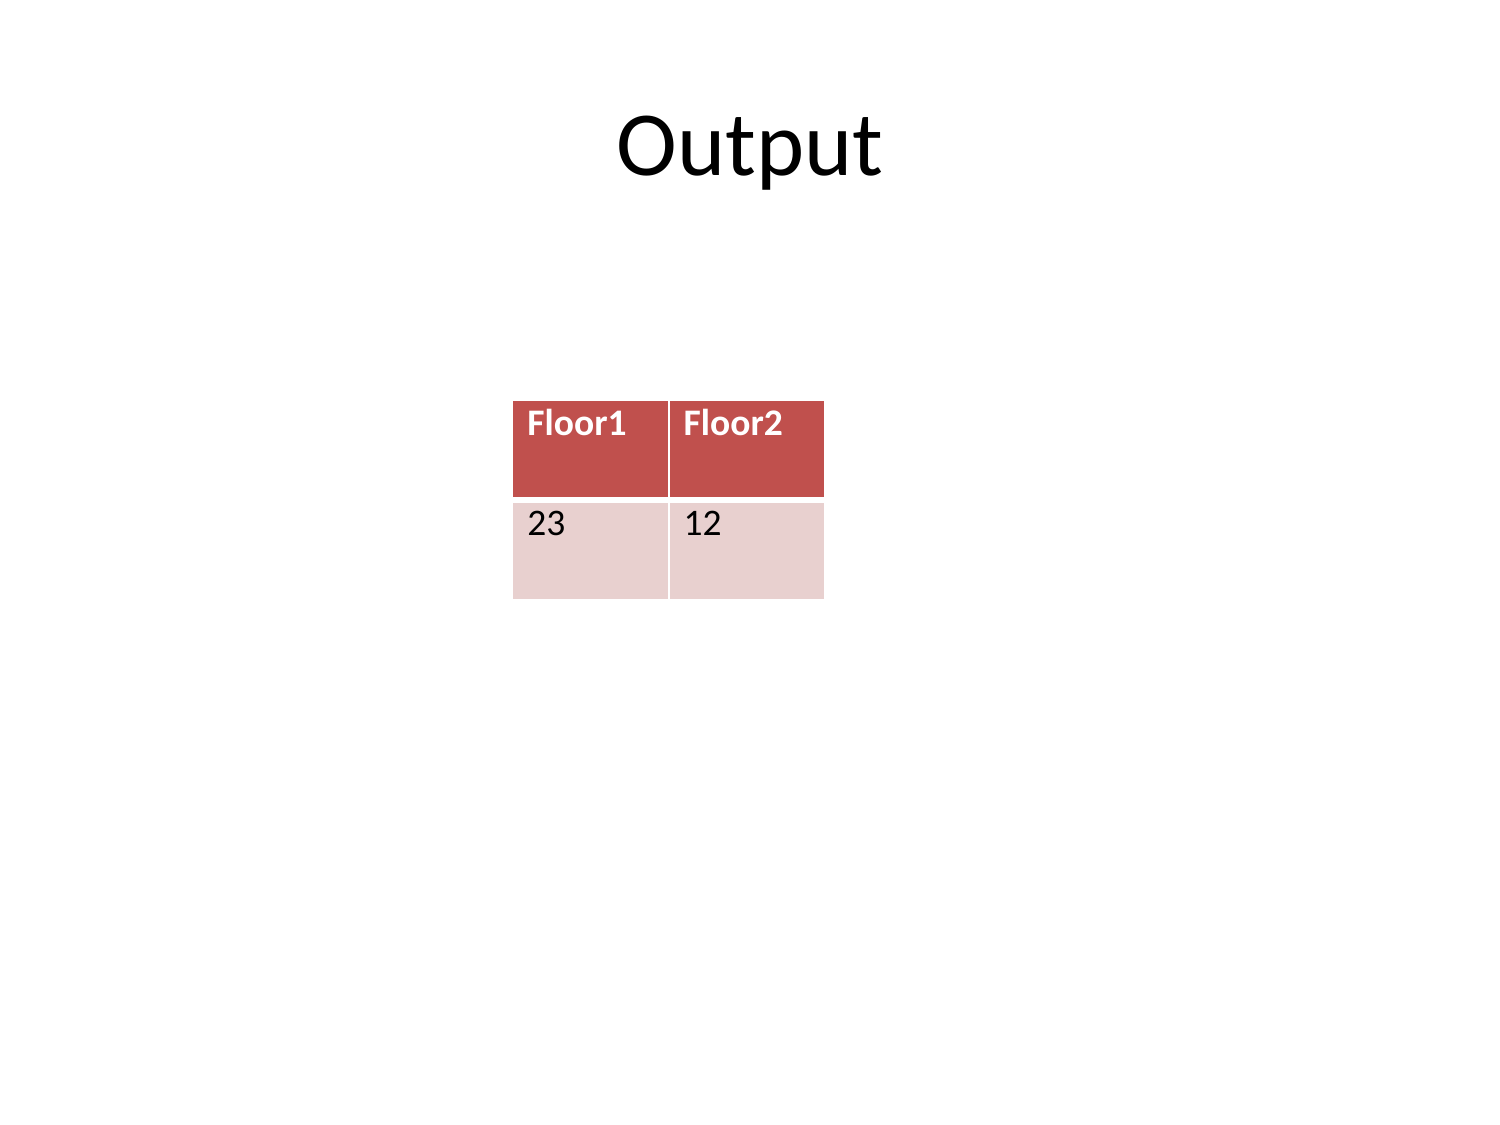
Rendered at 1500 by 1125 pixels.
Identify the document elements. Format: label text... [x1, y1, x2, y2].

title Output [75, 45, 1425, 233]
table_header Floor1 [513, 401, 668, 497]
table_cell 12 [670, 503, 824, 599]
table_cell 23 [513, 503, 668, 599]
table_header Floor2 [670, 401, 824, 497]
